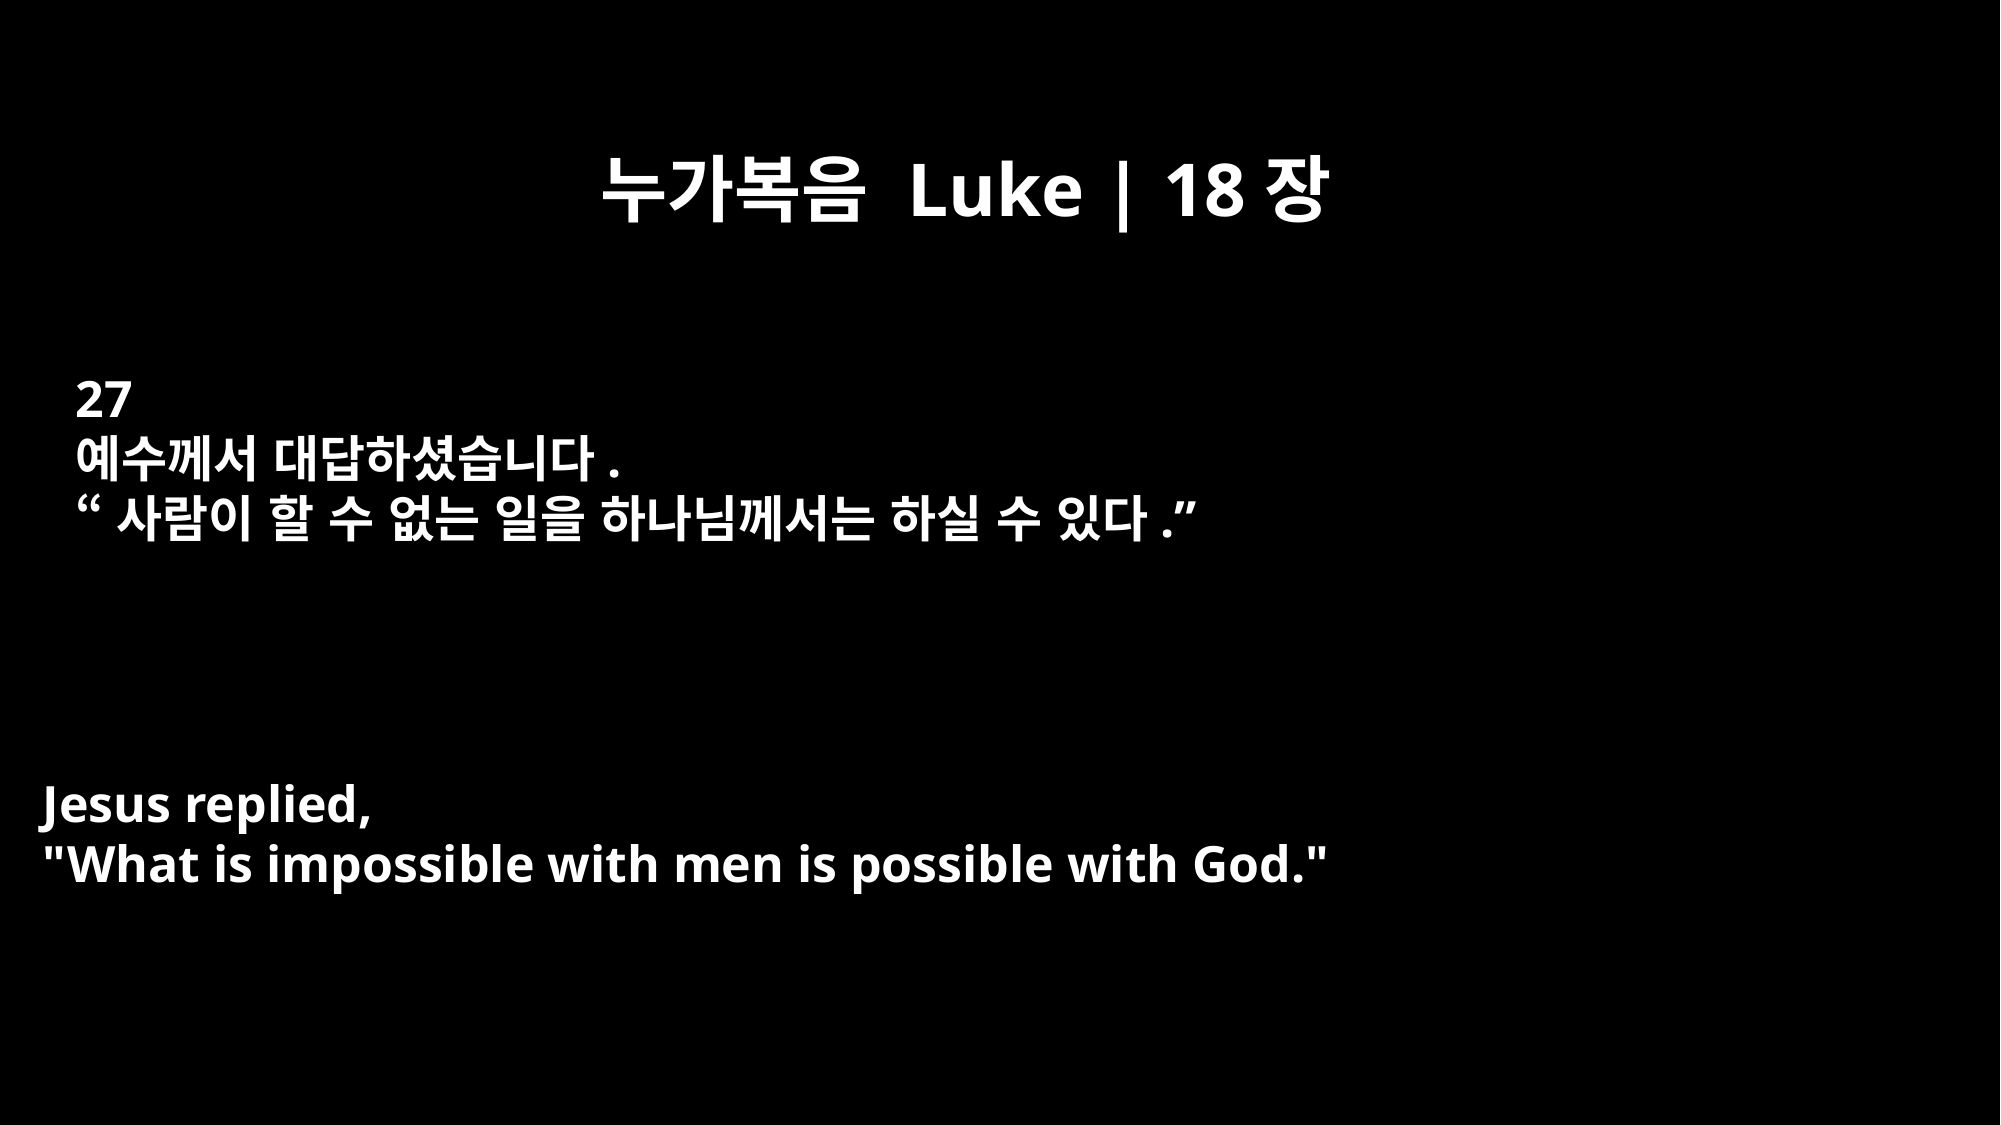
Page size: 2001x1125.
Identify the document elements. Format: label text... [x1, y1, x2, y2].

text_box Jesus replied, "What is impossible with men is possible with God." [28, 764, 1345, 900]
text_box 27 예수께서 대답하셨습니다. “사람이 할 수 없는 일을 하나님께서는 하실 수 있다.” [61, 359, 1212, 555]
text_box 누가복음 Luke | 18장 [585, 136, 1347, 239]
